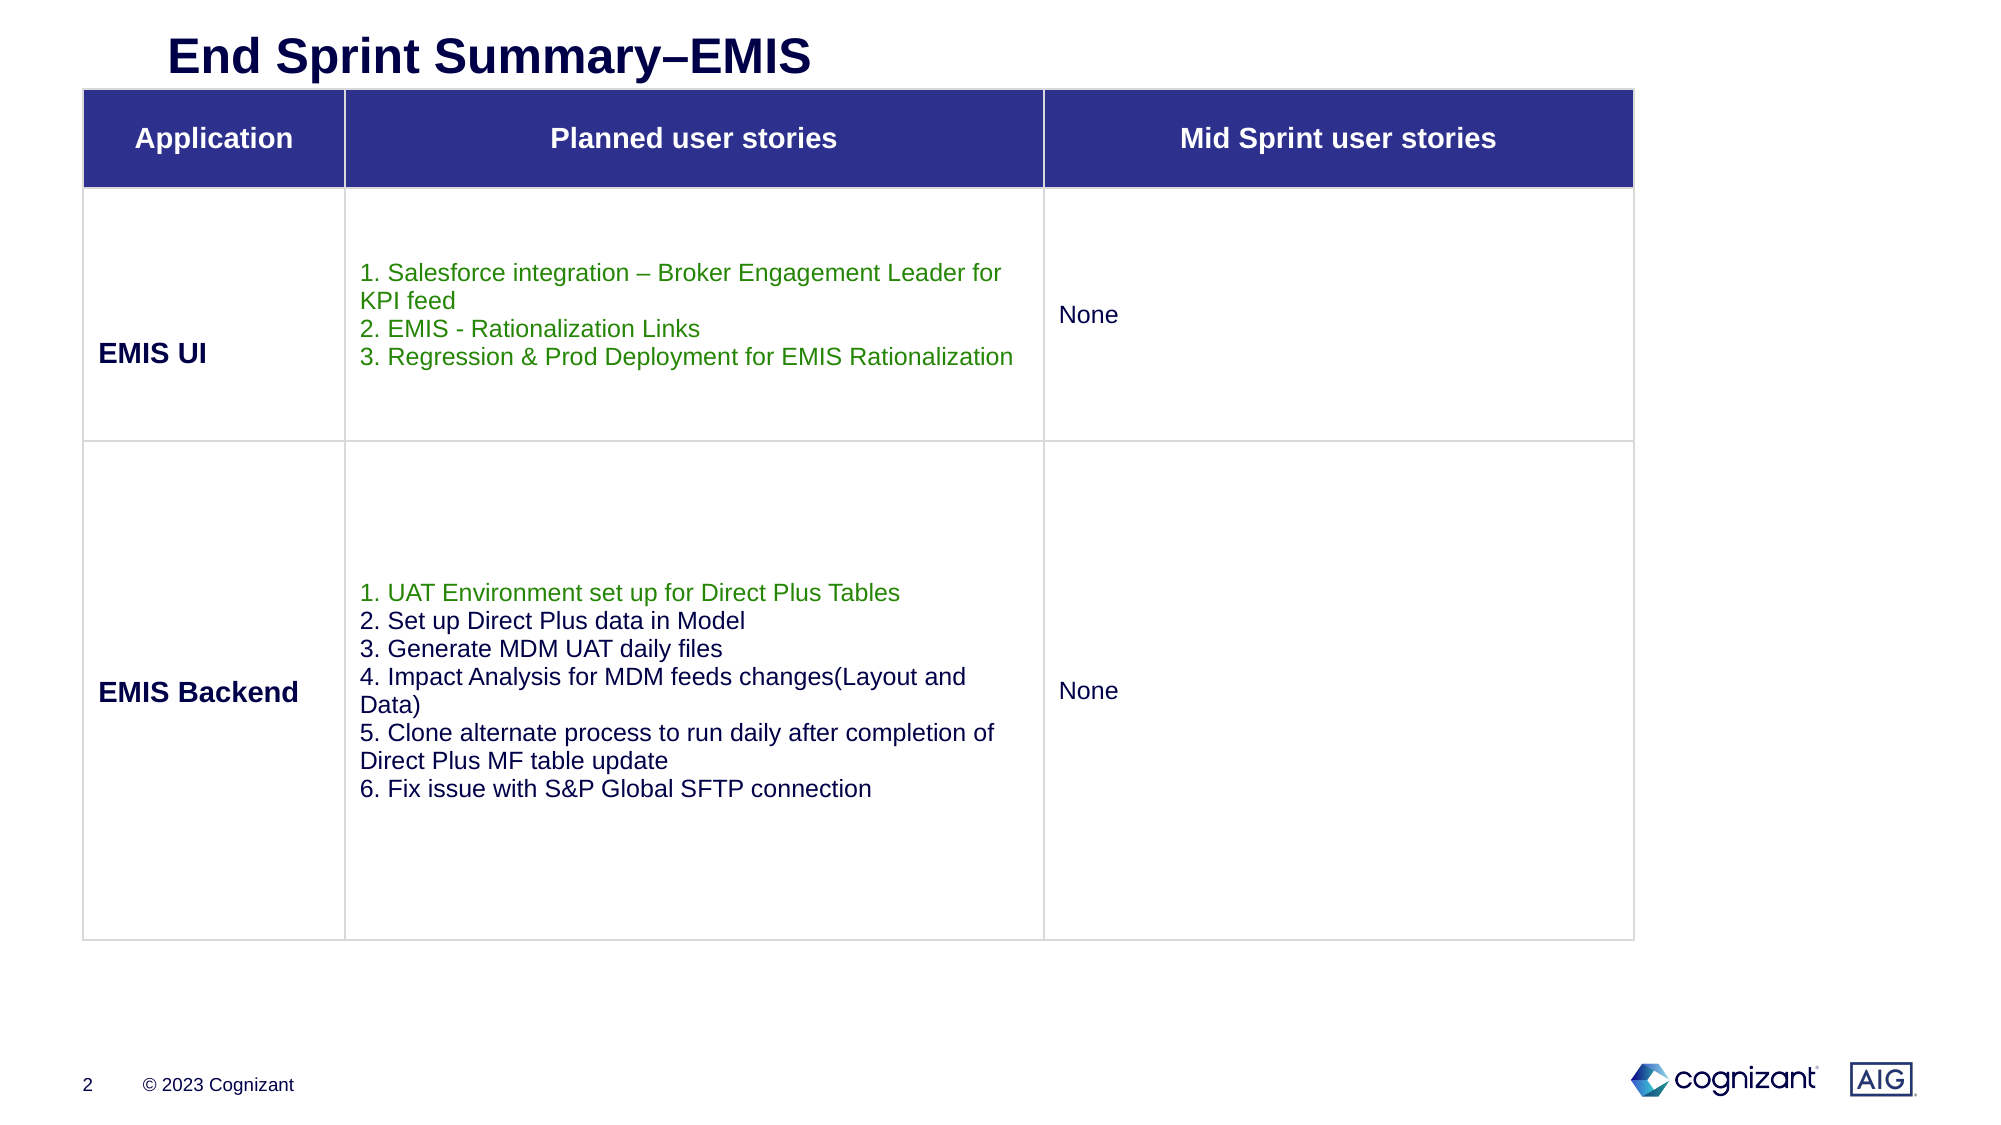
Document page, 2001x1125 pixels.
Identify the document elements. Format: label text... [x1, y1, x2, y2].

table_cell 1. Salesforce integration – Broker Engagement Leader for KPI feed 2. EMIS - Rationalization Links 3. Regression & Prod Deployment for EMIS Rationalization [346, 189, 1043, 440]
picture [1850, 1062, 1917, 1097]
table_cell EMIS Backend [84, 442, 344, 939]
table_cell None [1045, 189, 1633, 440]
picture [1614, 1047, 1832, 1113]
table_header Application [84, 90, 344, 187]
table_header Planned user stories [346, 90, 1043, 187]
table_cell EMIS UI [84, 189, 344, 440]
table_cell None [1045, 442, 1633, 939]
title End Sprint Summary–EMIS [167, 23, 2000, 89]
table_header Mid Sprint user stories [1045, 90, 1633, 187]
table_cell 1. UAT Environment set up for Direct Plus Tables 2. Set up Direct Plus data in Model 3. Generate MDM UAT daily files 4. Impact Analysis for MDM feeds changes(Layout and Data) 5. Clone alternate process to run daily after completion of Direct Plus MF table update 6. Fix issue with S&P Global SFTP connection [346, 442, 1043, 939]
